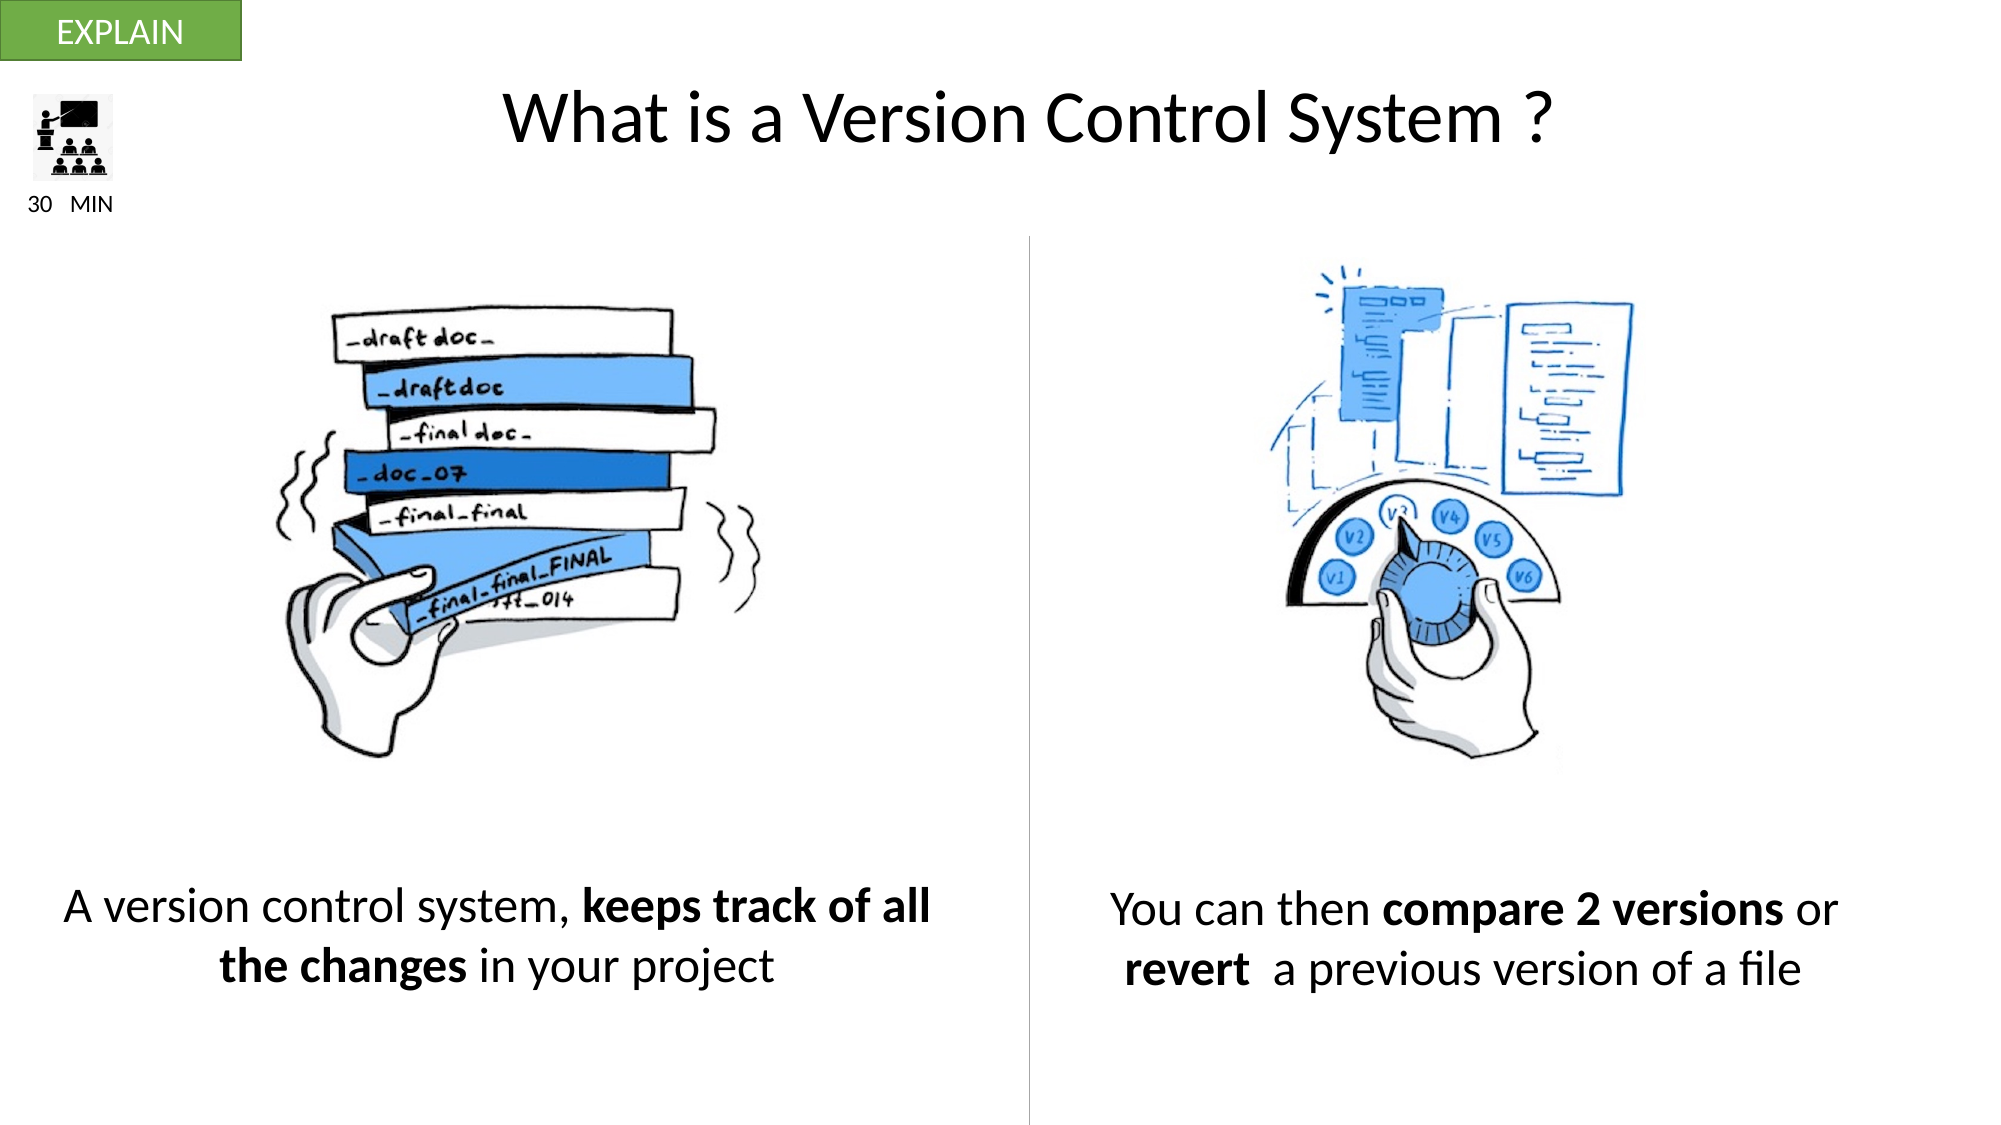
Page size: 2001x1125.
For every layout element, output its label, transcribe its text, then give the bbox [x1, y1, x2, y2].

picture [33, 94, 113, 181]
picture [1235, 257, 1646, 775]
text_box A version control system, keeps track of all the changes in your project [17, 865, 978, 1001]
text_box 30 MIN [12, 180, 129, 225]
picture [254, 275, 790, 792]
text_box You can then compare 2 versions or revert a previous version of a file [1049, 868, 1900, 1063]
text_box What is a Version Control System ? [488, 60, 1572, 166]
text_box EXPLAIN [0, 0, 242, 61]
